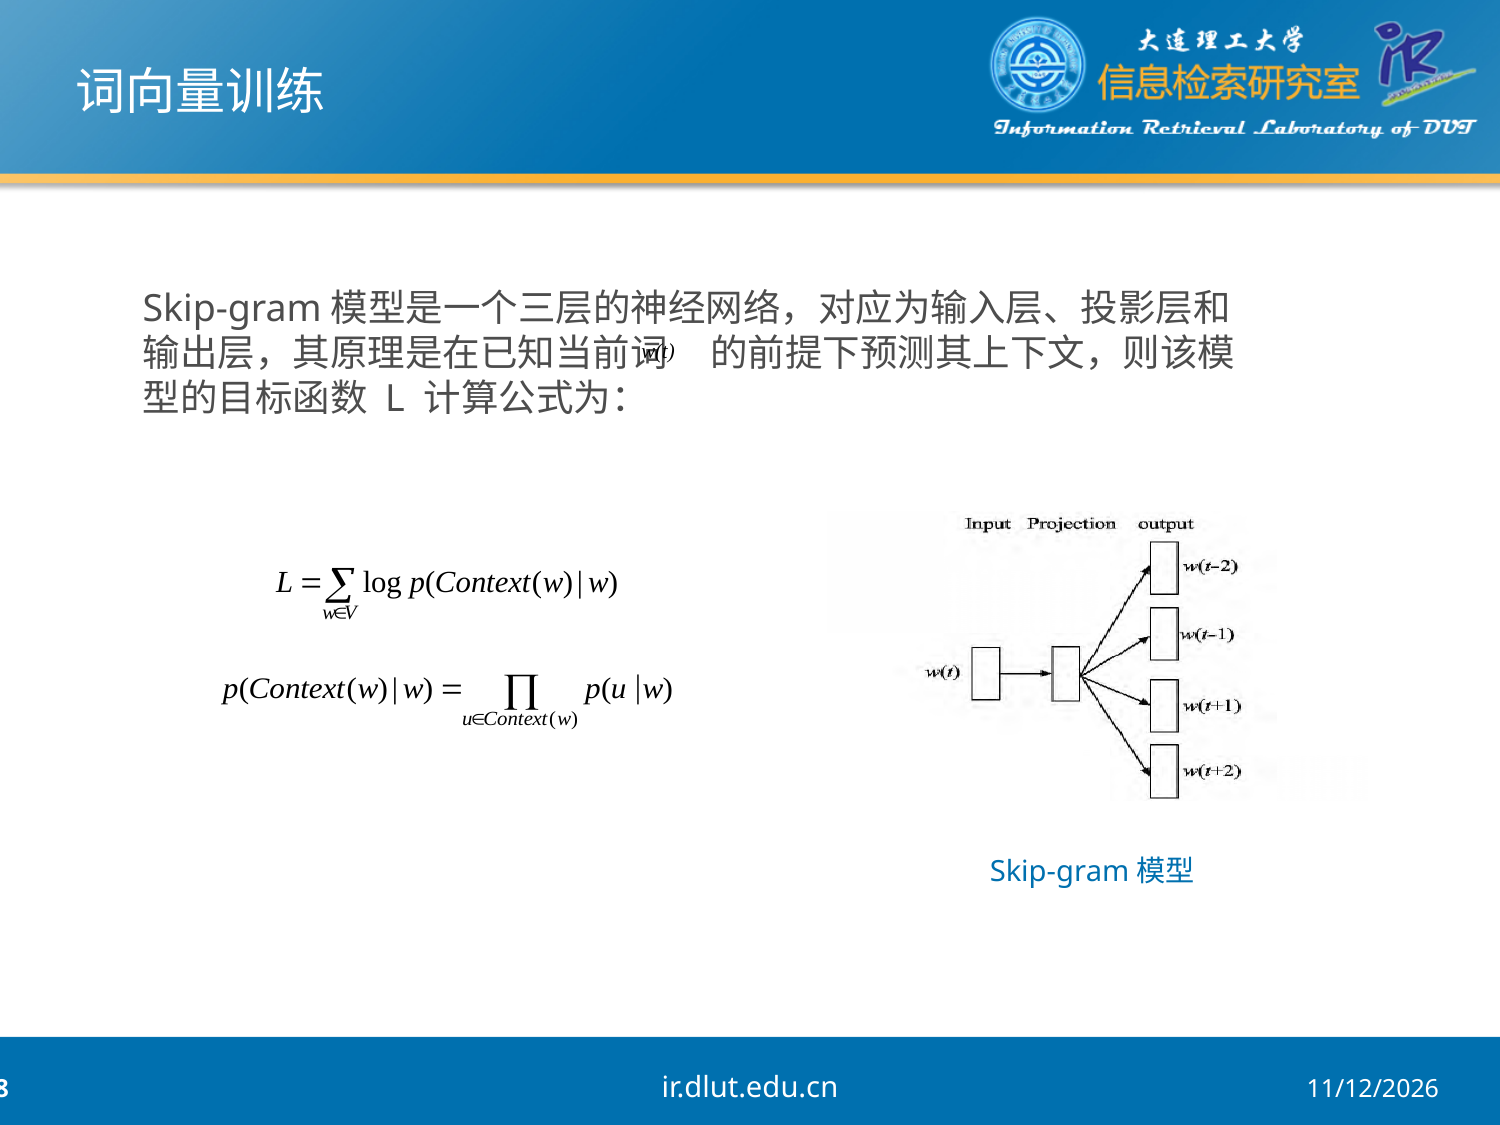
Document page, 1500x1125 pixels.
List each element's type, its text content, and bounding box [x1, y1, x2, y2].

picture [0, 1, 1500, 1125]
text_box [268, 560, 626, 629]
title 词向量训练 [60, 51, 1006, 128]
text_box Skip-gram模型 [974, 844, 1221, 895]
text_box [635, 335, 681, 371]
text_box Skip-gram模型是一个三层的神经网络，对应为输入层、投影层和输出层，其原理是在已知当前词 的前提下预测其上下文，则该模型的目标函数 L 计算公式为： [127, 276, 1283, 832]
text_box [212, 667, 682, 737]
